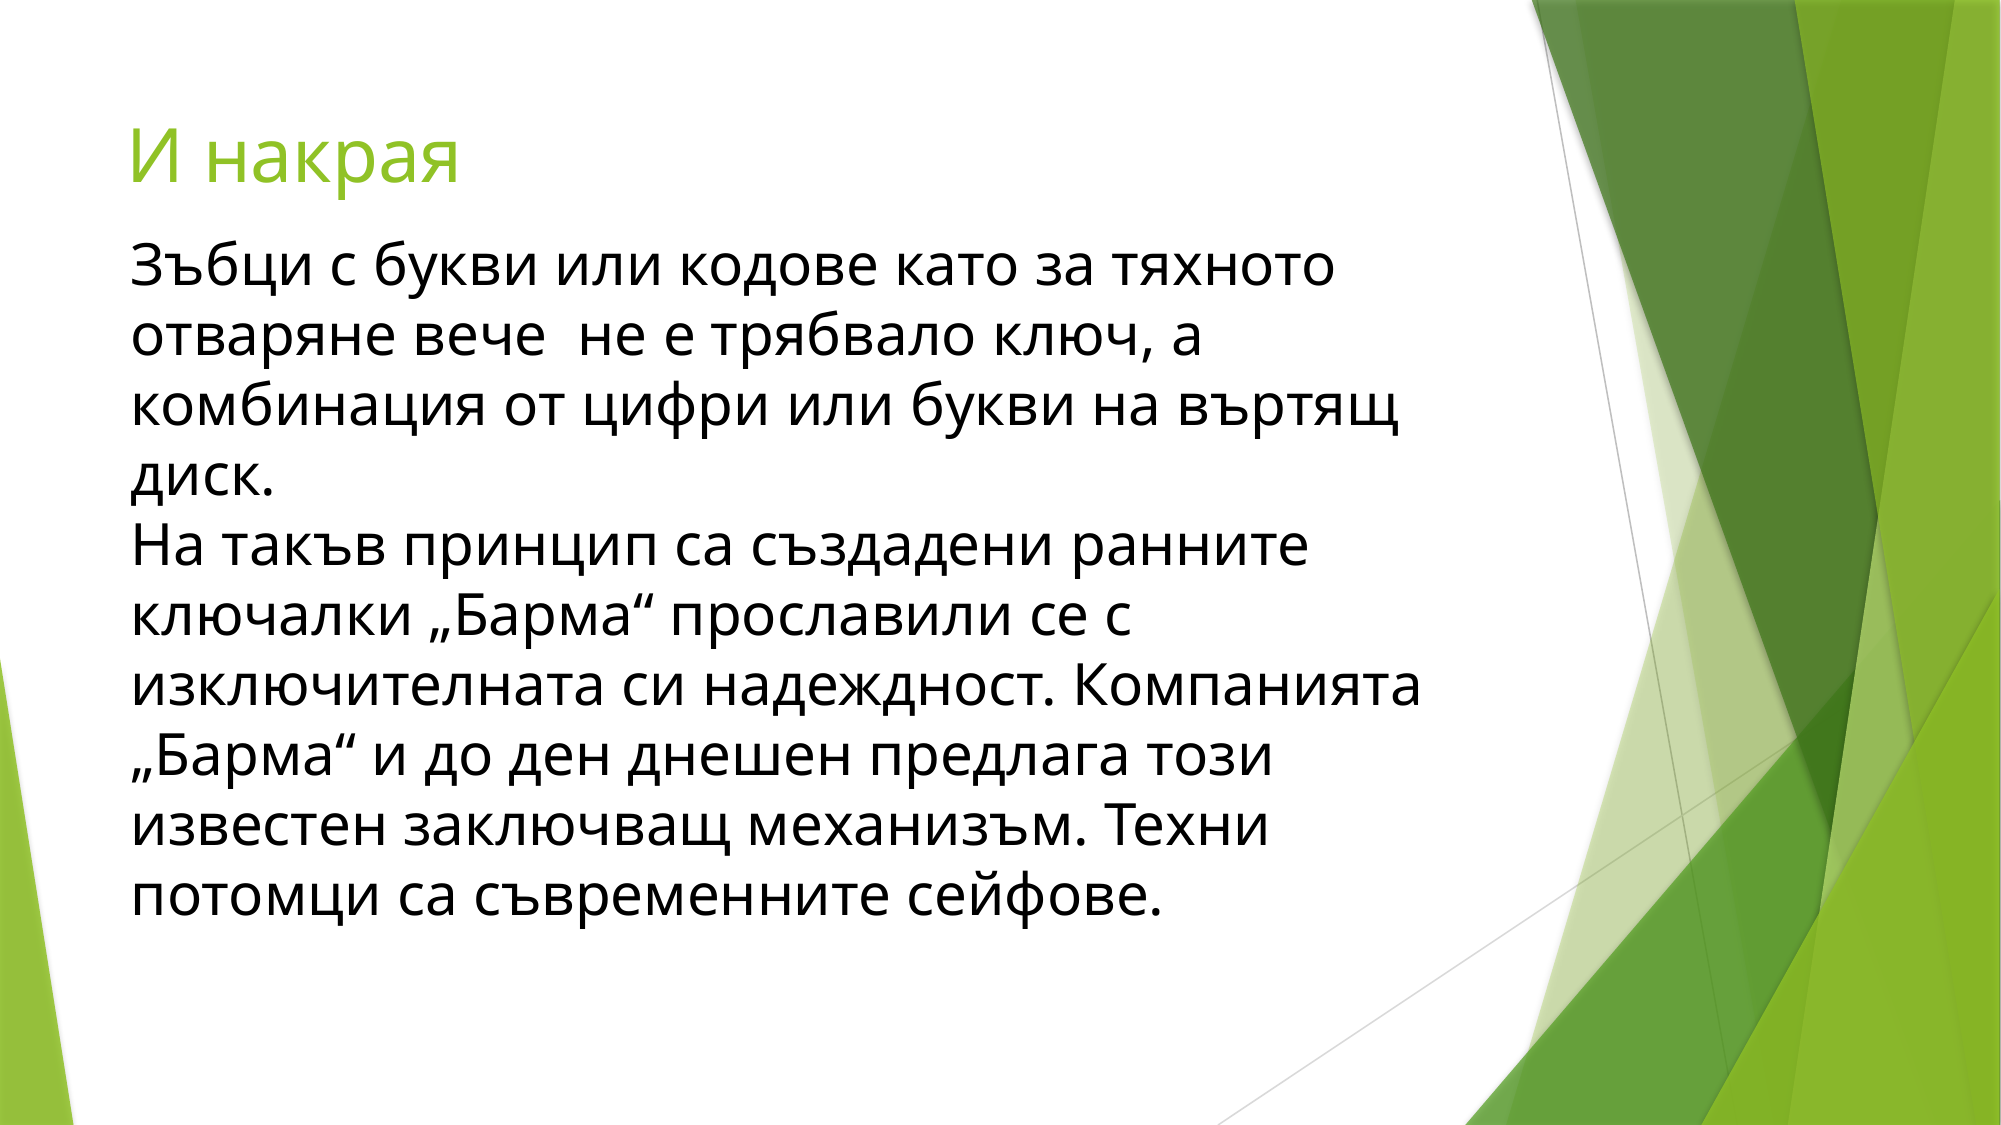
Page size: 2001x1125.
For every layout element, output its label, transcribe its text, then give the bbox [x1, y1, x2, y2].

text_box Зъбци с букви или кодове като за тяхното отваряне вече не е трябвало ключ, а комбинация от цифри или букви на въртящ диск. На такъв принцип са създадени ранните ключалки „Барма“ прославили се с изключителната си надеждност. Компанията „Барма“ и до ден днешен предлага този известен заключващ механизъм. Техни потомци са съвременните сейфове. [116, 219, 1488, 1005]
title И накрая [111, 99, 1522, 317]
